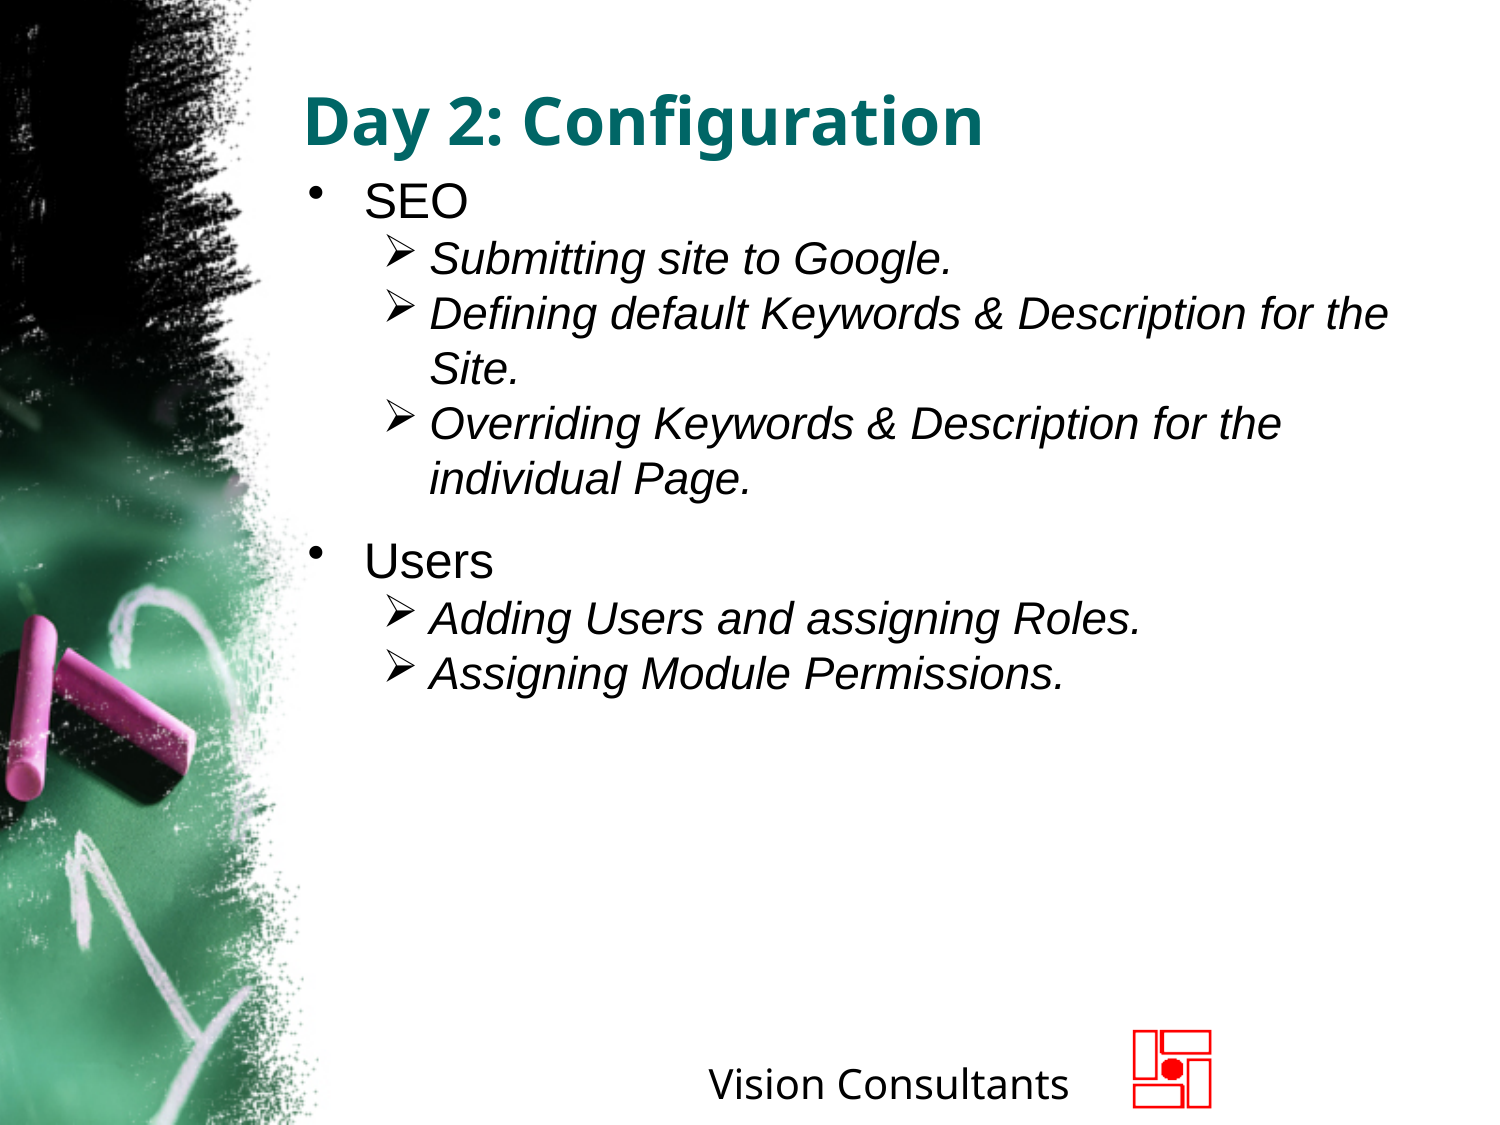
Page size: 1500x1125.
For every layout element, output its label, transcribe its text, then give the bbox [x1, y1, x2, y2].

title Day 2: Configuration [287, 50, 1438, 188]
picture [0, 0, 1500, 1125]
list SEO Submitting site to Google. Defining default Keywords & Description for the Site. Overriding Keywords & Description for the individual Page. Users Adding Users and assigning Roles. Assigning Module Permissions. [292, 161, 1443, 1050]
footer Vision Consultants [560, 1050, 1240, 1125]
